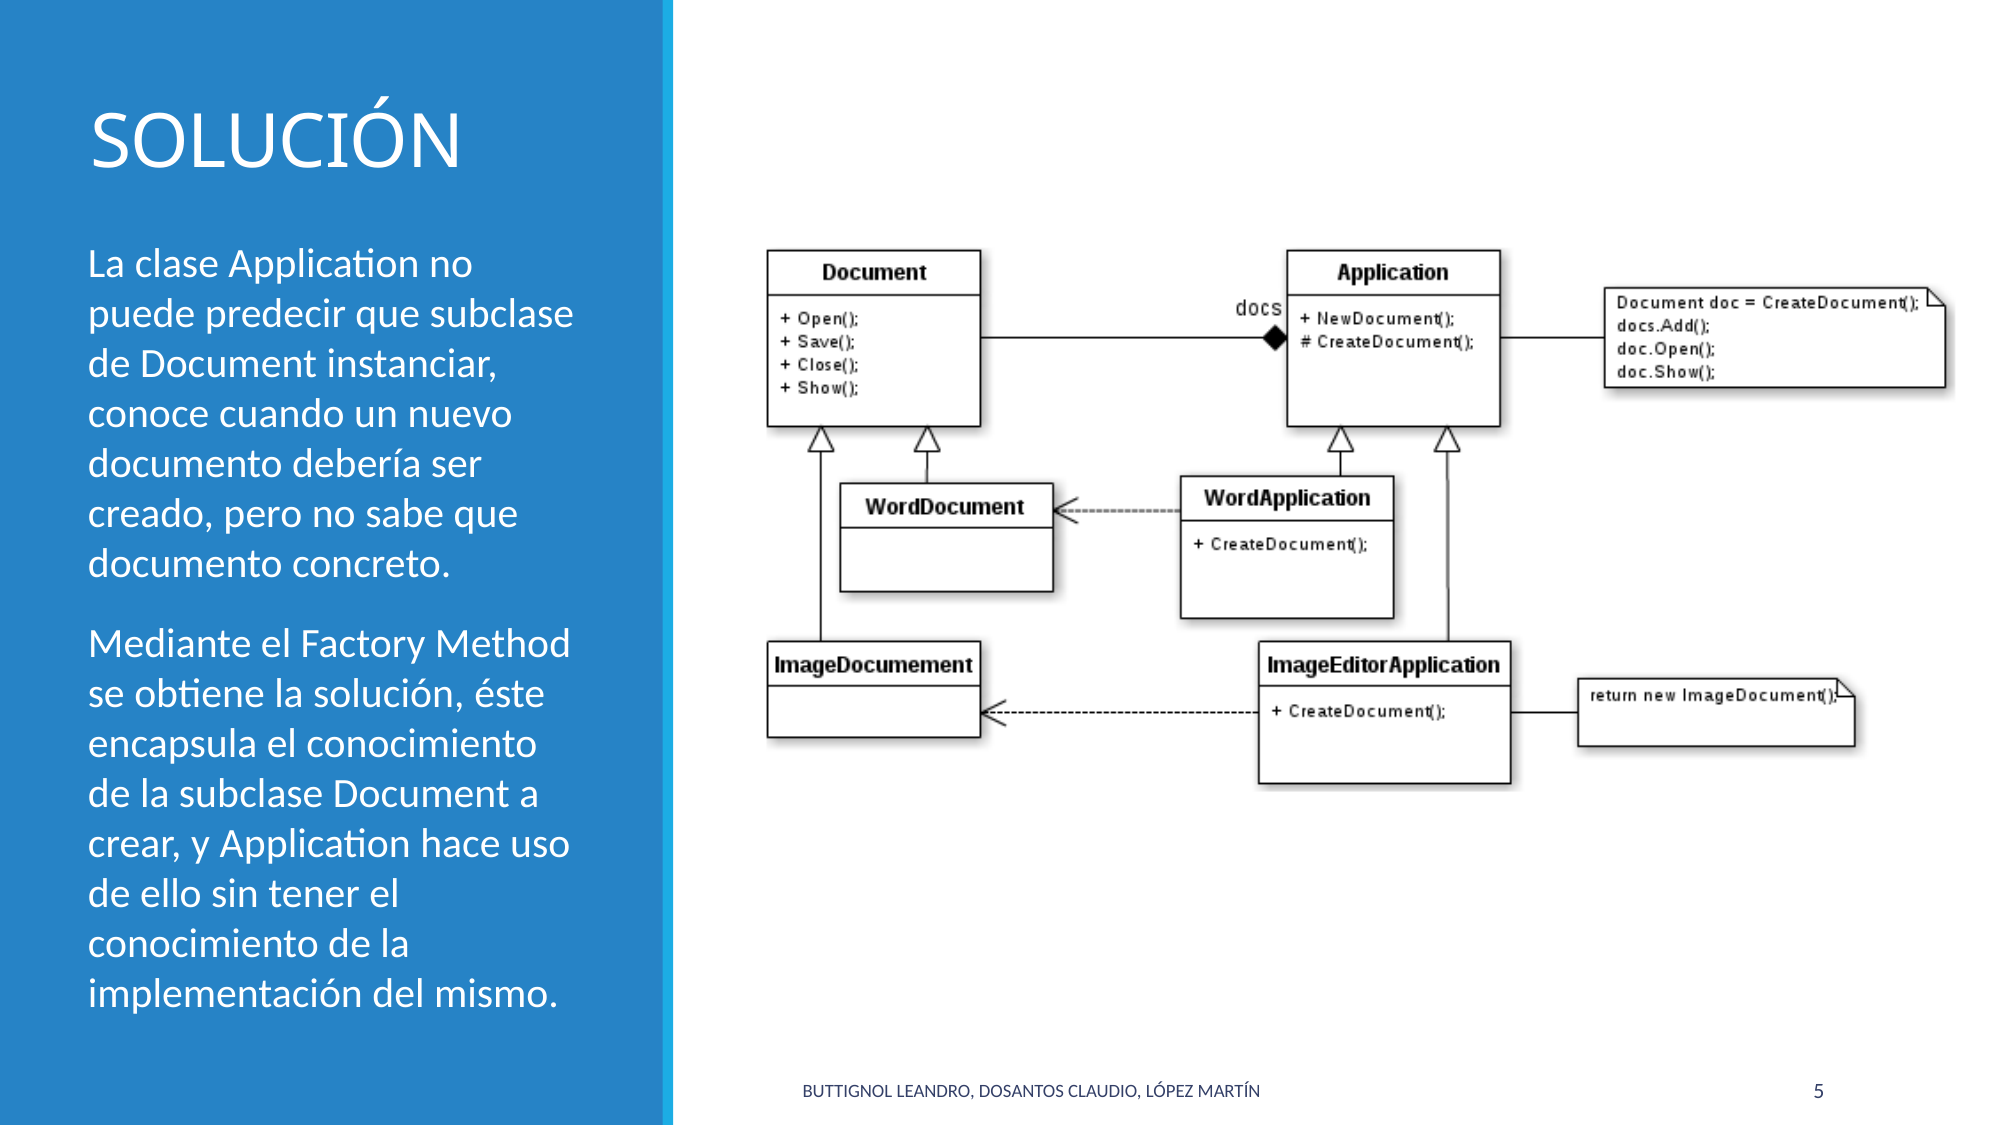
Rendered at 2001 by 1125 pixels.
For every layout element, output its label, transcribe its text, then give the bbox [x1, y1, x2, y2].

footer BUTTIGNOL LEANDRO, DOSANTOS CLAUDIO, LÓPEZ MARTÍN [787, 1059, 1550, 1120]
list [704, 242, 1999, 815]
title SOLUCIÓN [75, 97, 600, 191]
list La clase Application no puede predecir que subclase de Document instanciar, conoce cuando un nuevo documento debería ser creado, pero no sabe que documento concreto. Mediante el Factory Method se obtiene la solución, éste encapsula el conocimiento de la subclase Document a crear, y Application hace uso de ello sin tener el conocimiento de la implementación del mismo. [72, 228, 598, 1037]
slide_number 5 [1624, 1059, 1840, 1120]
